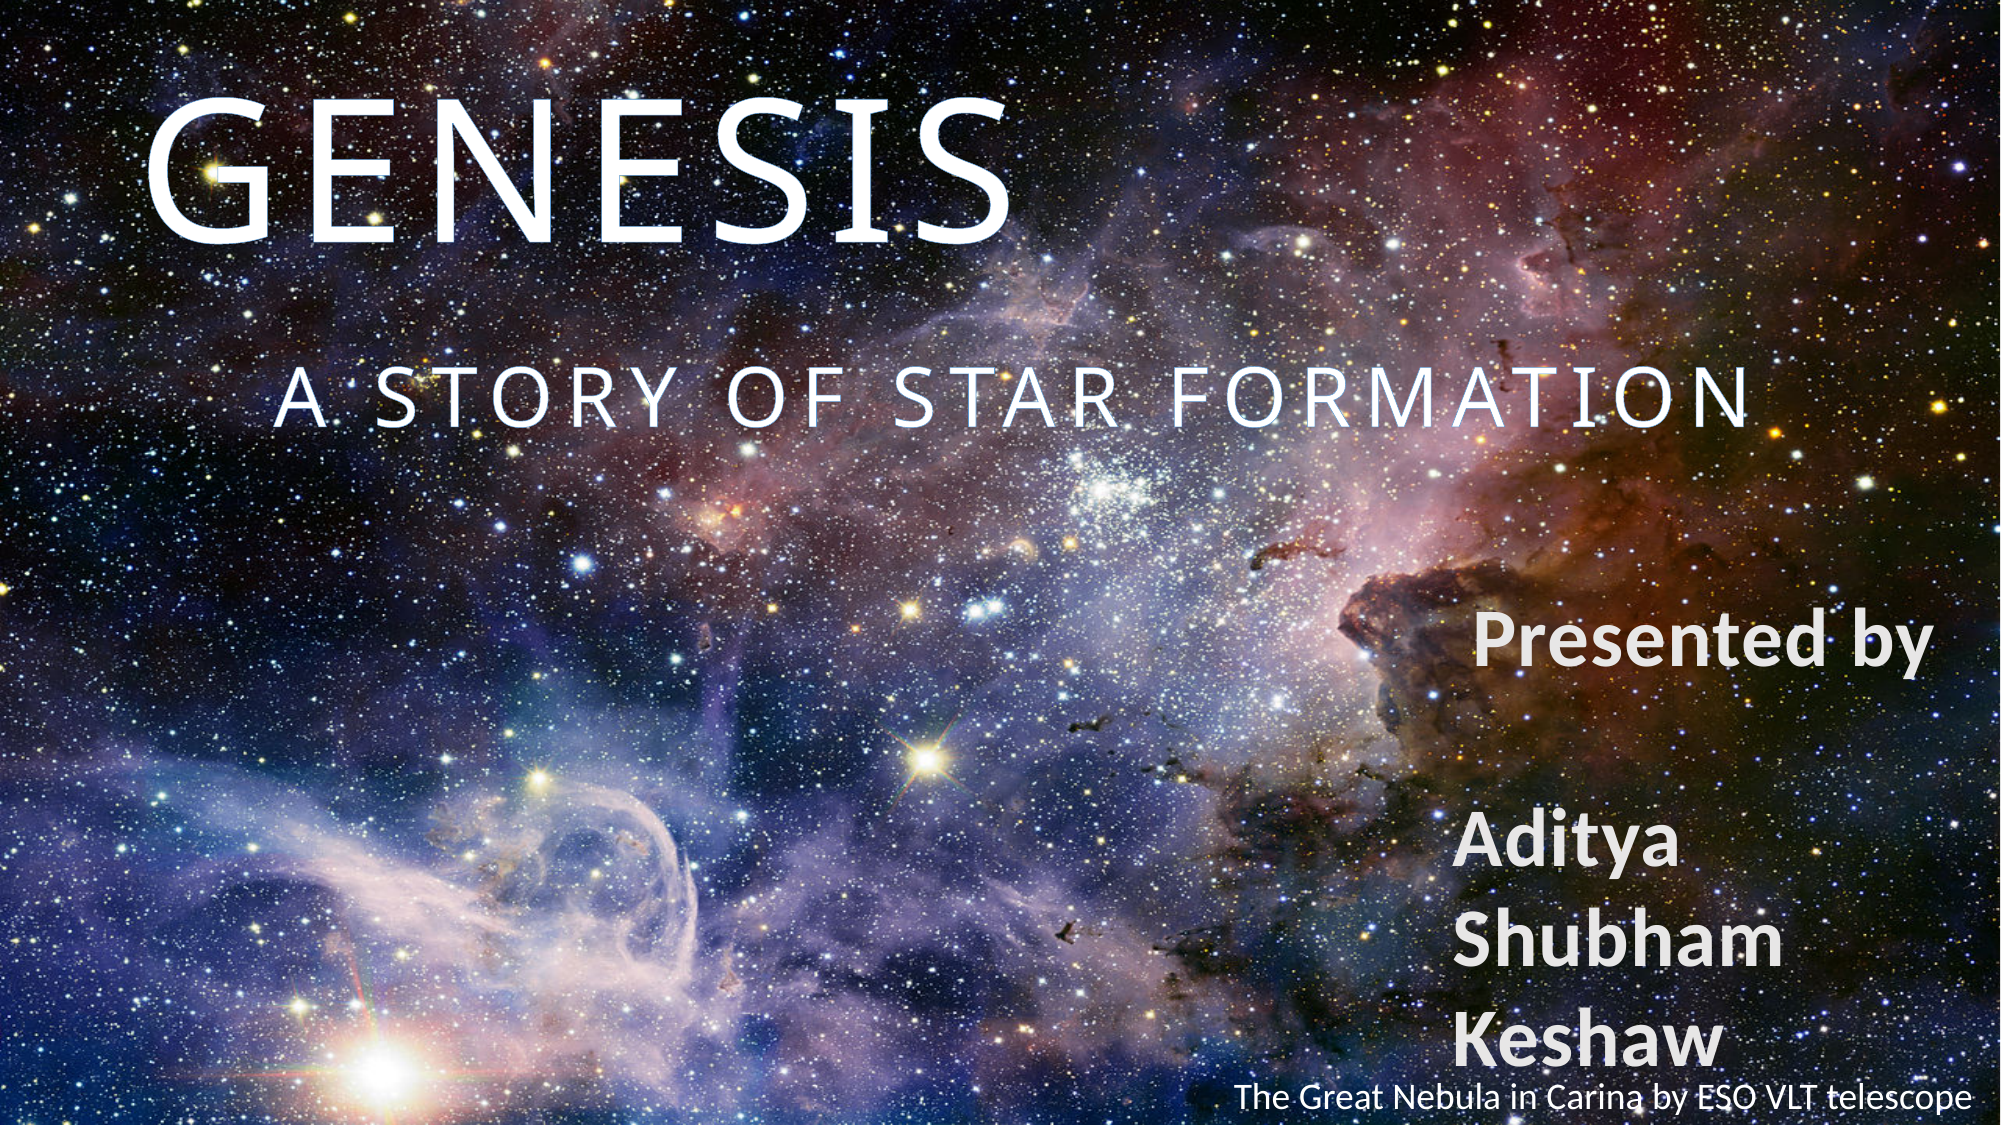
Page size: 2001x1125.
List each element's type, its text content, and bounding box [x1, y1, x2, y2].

picture [0, 0, 2001, 1125]
text_box Presented by Aditya Shubham Keshaw [1437, 575, 1982, 1091]
text_box A STORY OF STAR FORMATION [258, 336, 1769, 452]
text_box The Great Nebula in Carina by ESO VLT telescope [1219, 1064, 2000, 1125]
text_box GENESIS [121, 34, 1034, 290]
